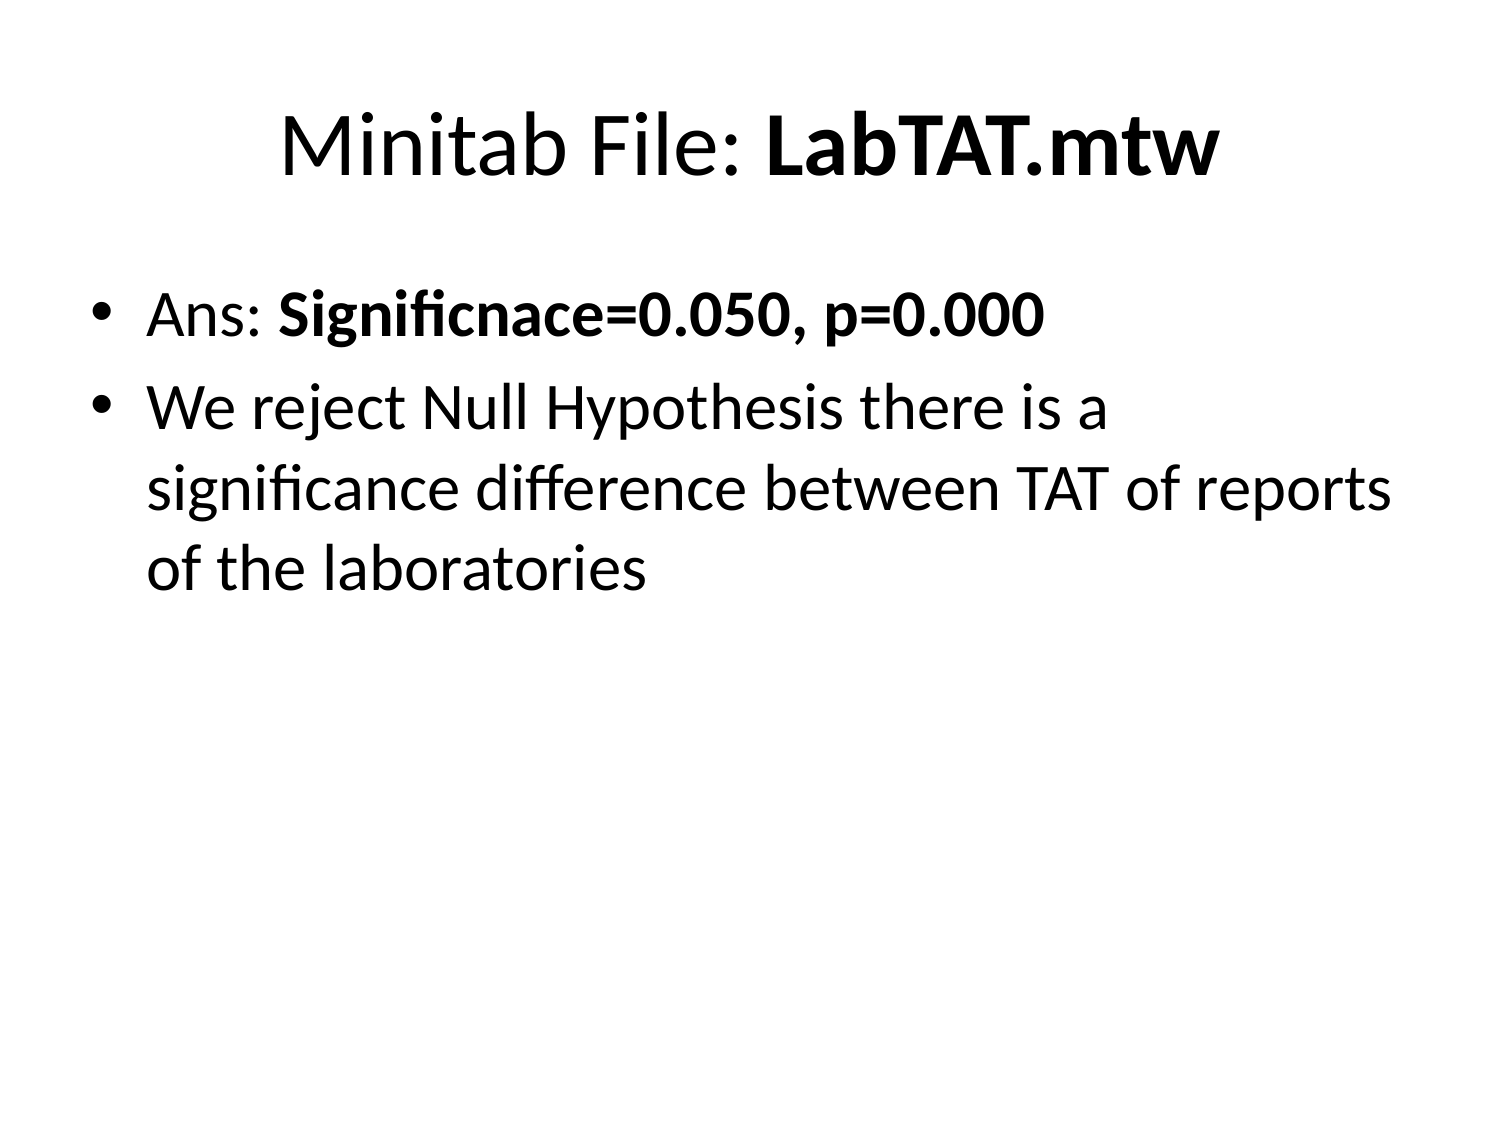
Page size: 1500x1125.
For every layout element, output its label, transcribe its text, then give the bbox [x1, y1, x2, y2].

title Minitab File: LabTAT.mtw [75, 45, 1425, 233]
list Ans: Significnace=0.050, p=0.000 We reject Null Hypothesis there is a significance difference between TAT of reports of the laboratories [75, 262, 1425, 1005]
